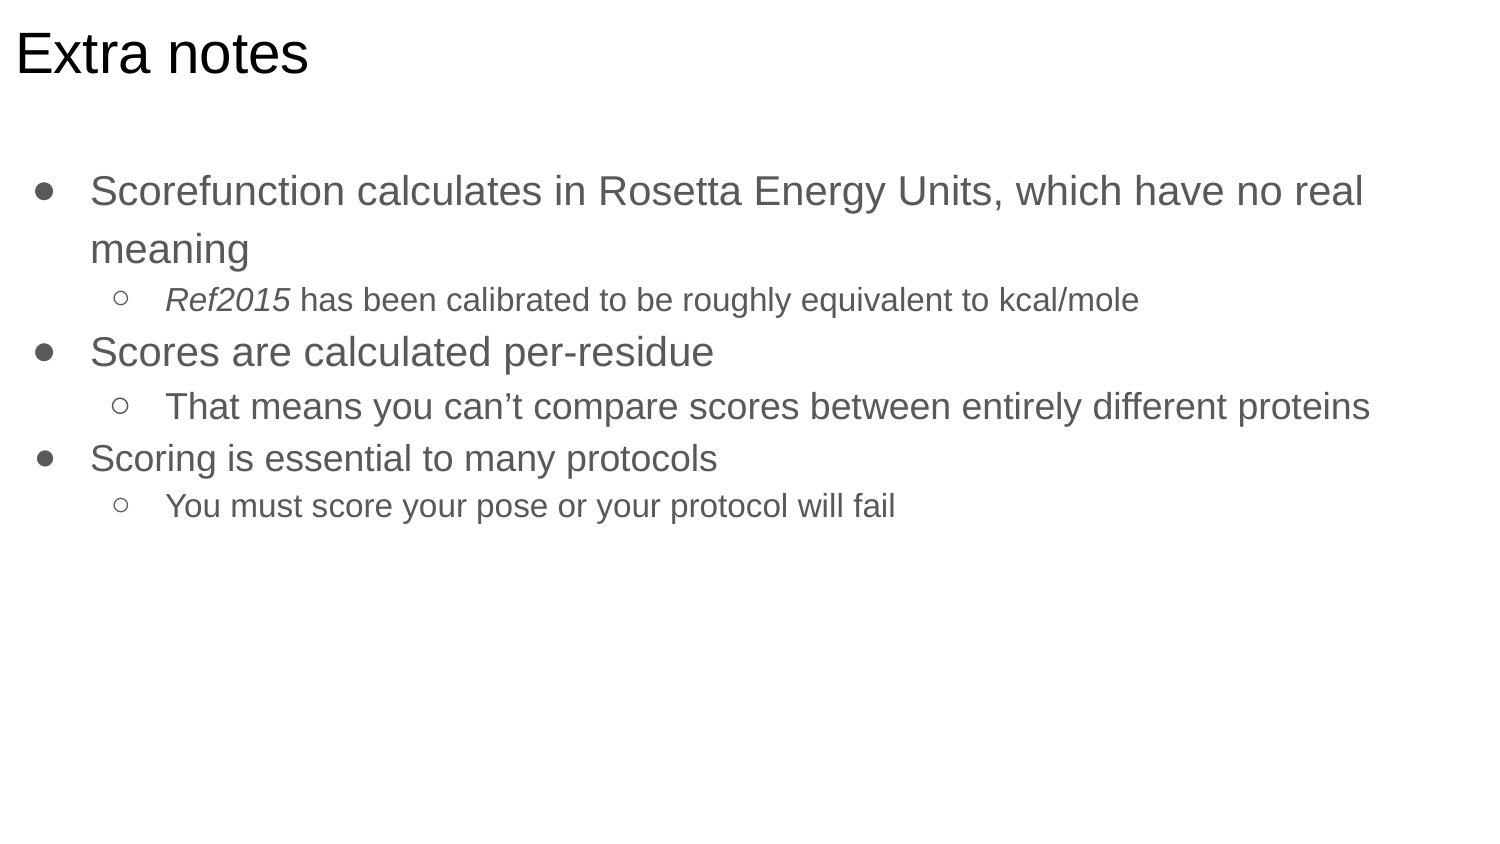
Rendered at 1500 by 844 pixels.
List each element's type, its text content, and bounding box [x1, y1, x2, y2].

list Scorefunction calculates in Rosetta Energy Units, which have no real meaning Ref2015 has been calibrated to be roughly equivalent to kcal/mole Scores are calculated per-residue That means you can’t compare scores between entirely different proteins Scoring is essential to many protocols You must score your pose or your protocol will fail [0, 141, 1398, 703]
title Extra notes [0, 0, 1500, 116]
